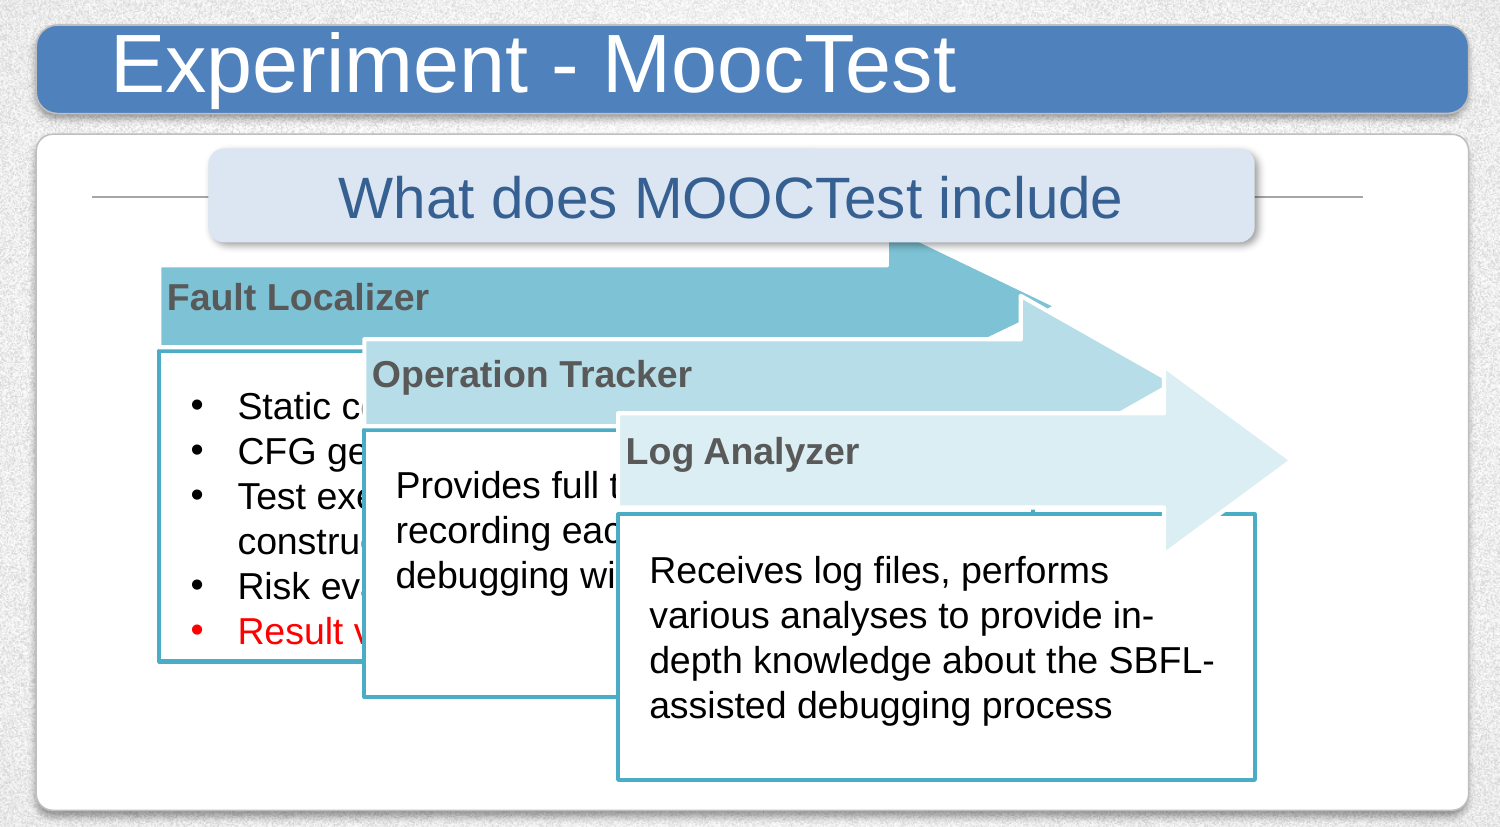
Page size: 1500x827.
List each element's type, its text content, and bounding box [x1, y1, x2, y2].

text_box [92, 147, 1364, 244]
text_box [159, 250, 1058, 662]
title Experiment - MoocTest [95, 2, 1364, 147]
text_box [364, 295, 1175, 698]
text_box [617, 365, 1292, 780]
